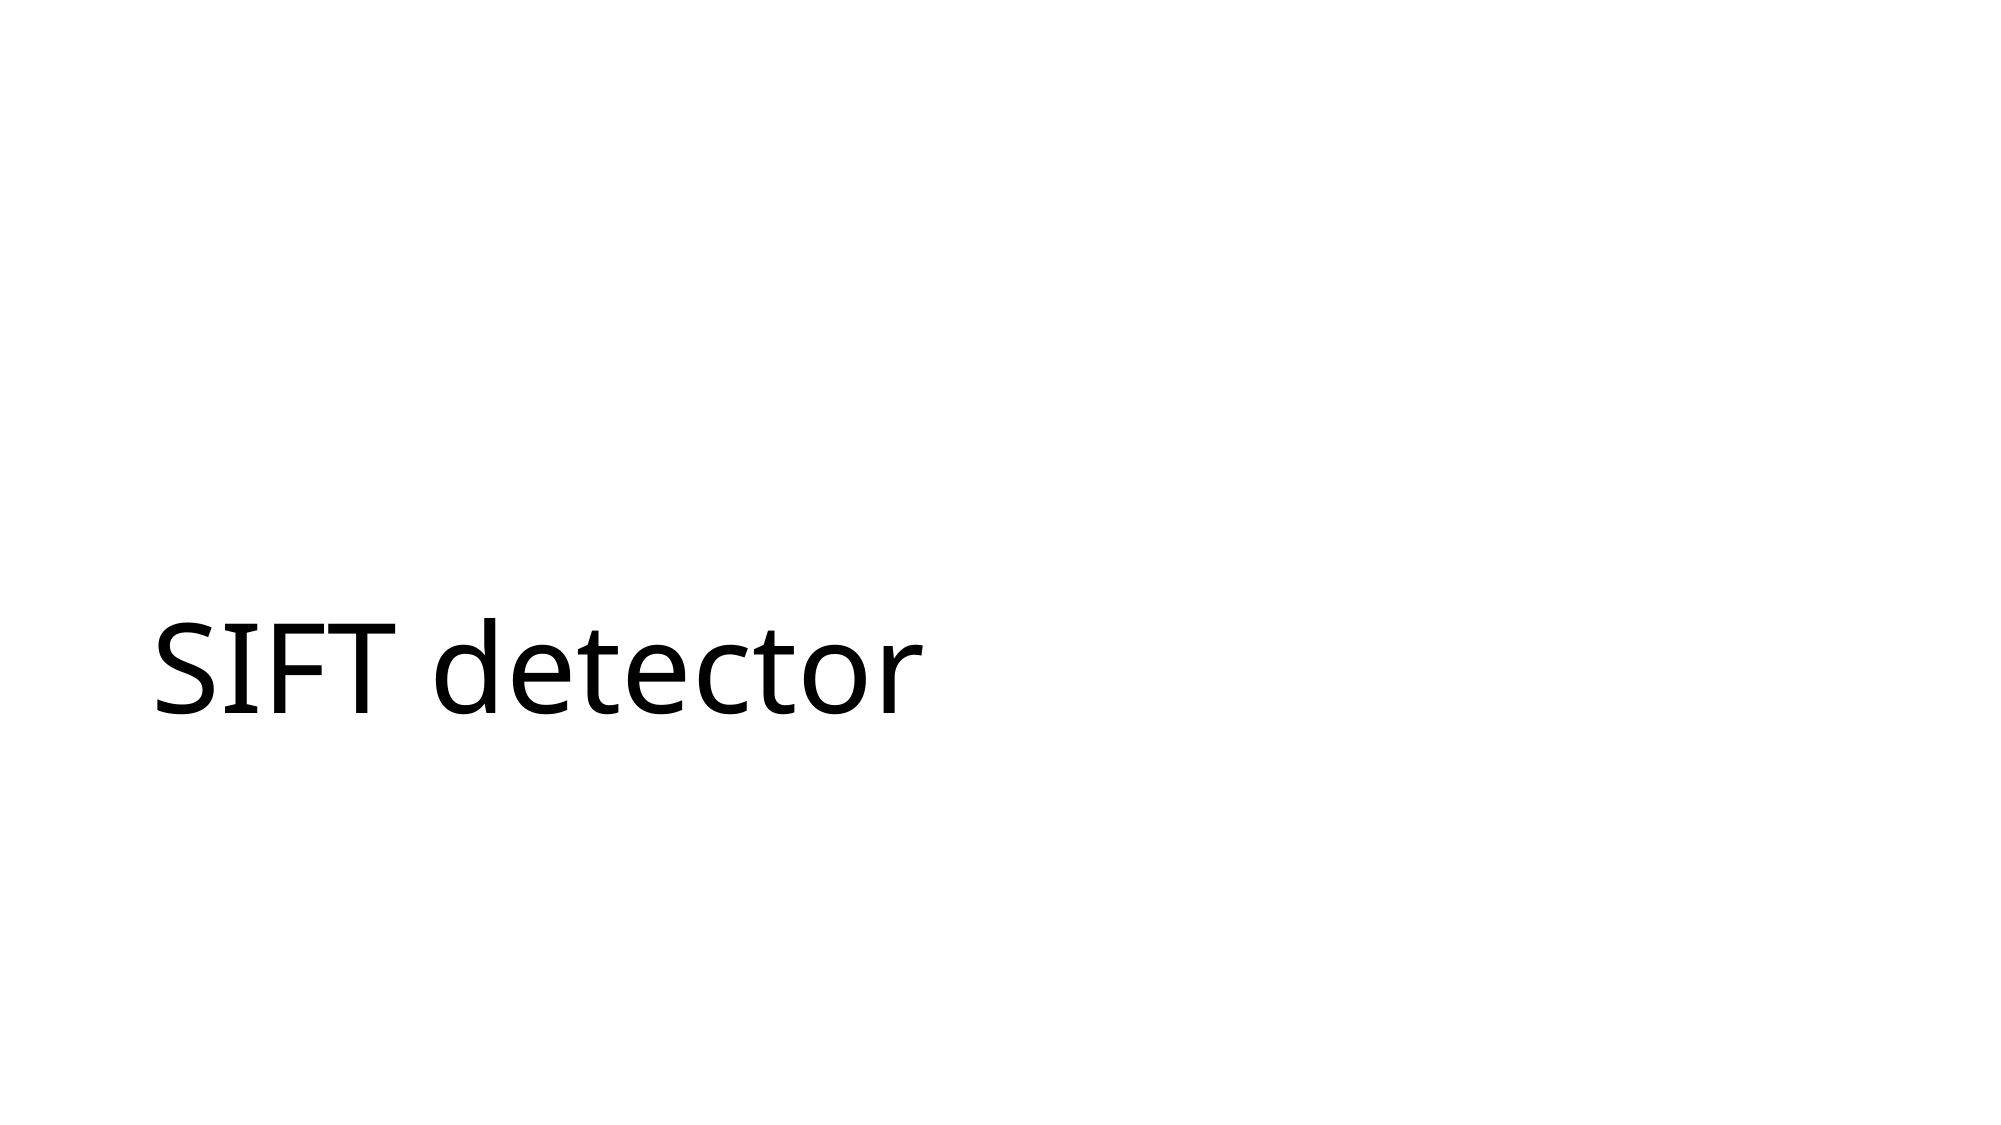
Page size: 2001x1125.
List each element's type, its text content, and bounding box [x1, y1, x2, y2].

title SIFT detector [136, 280, 1862, 749]
